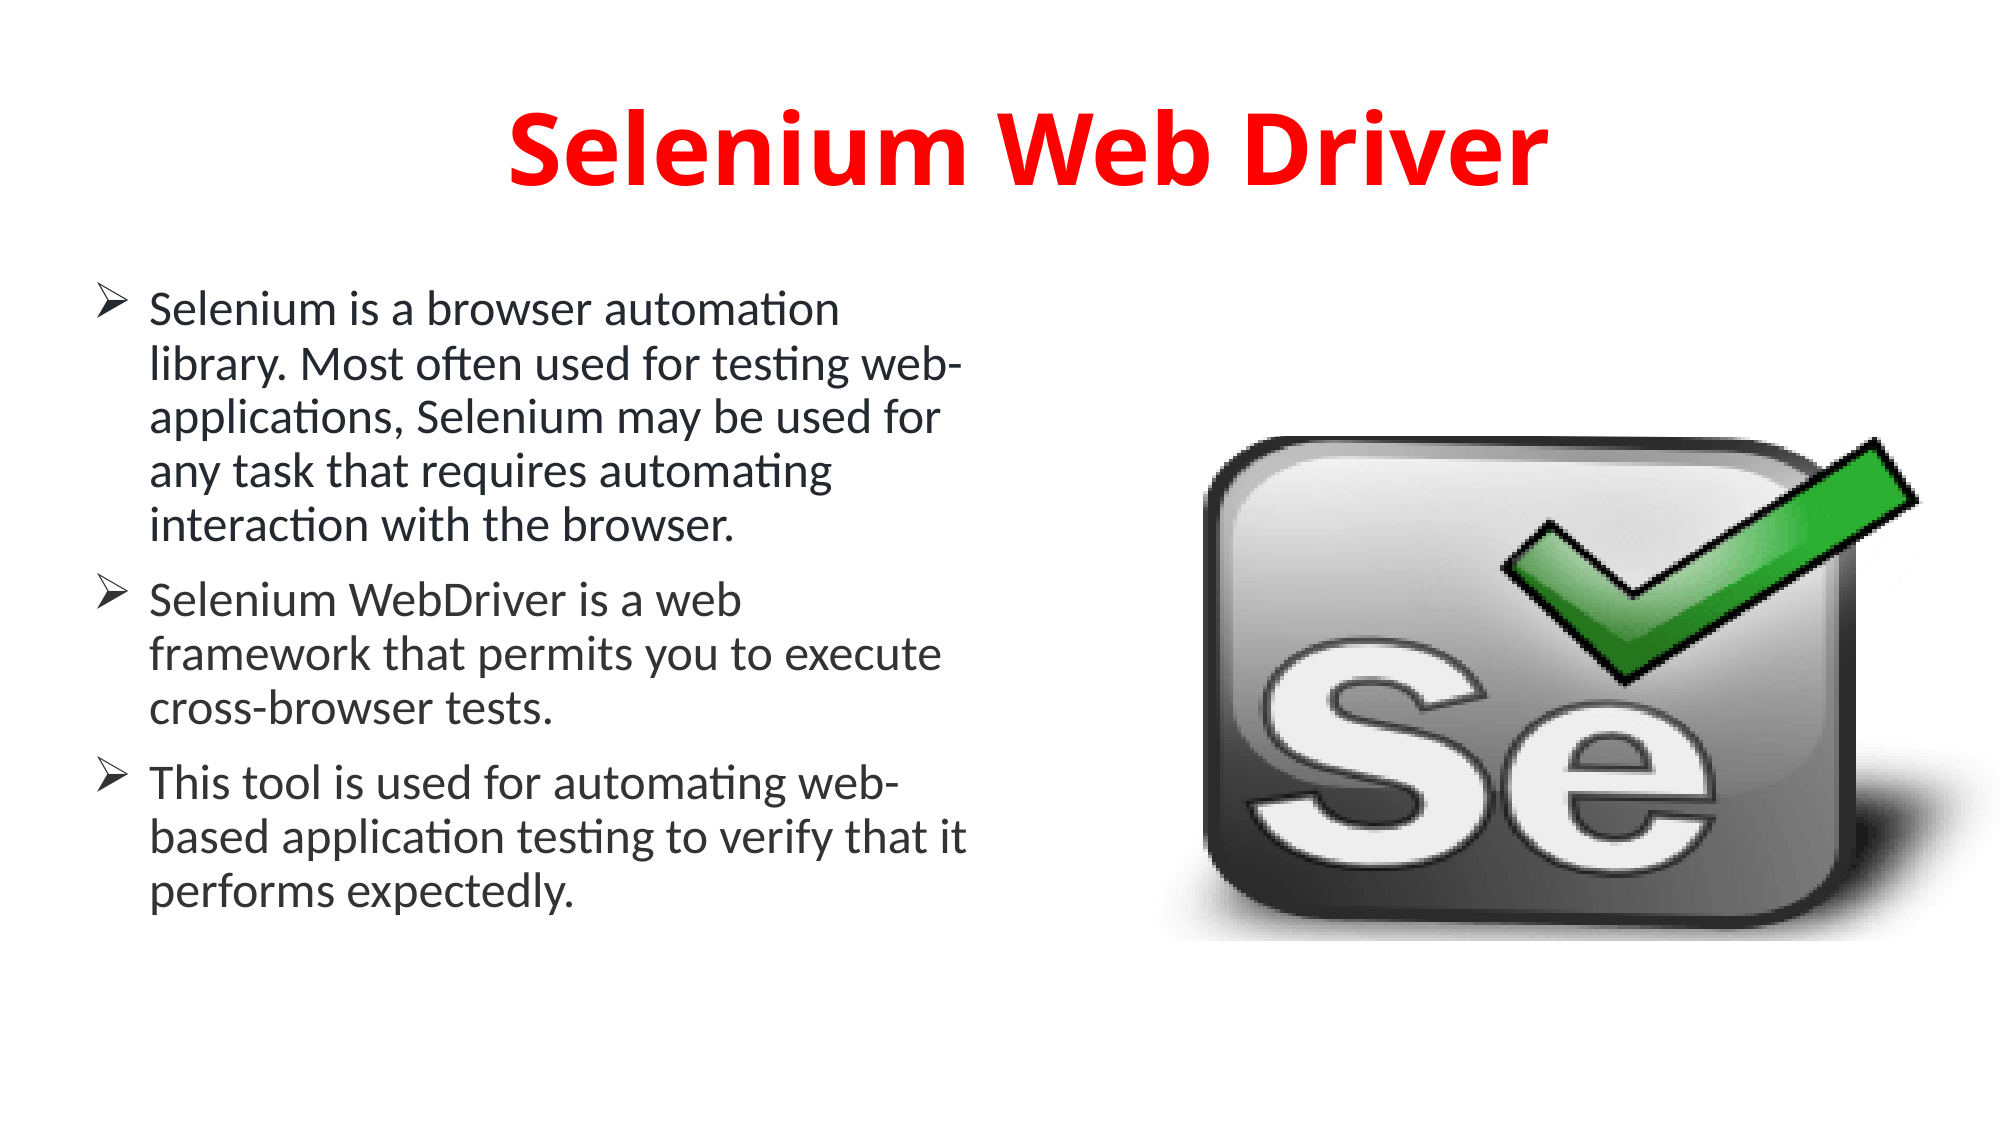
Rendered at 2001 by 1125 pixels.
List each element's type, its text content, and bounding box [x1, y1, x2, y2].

picture [1153, 435, 2000, 941]
list Selenium is a browser automation library. Most often used for testing web-applications, Selenium may be used for any task that requires automating interaction with the browser. Selenium WebDriver is a web framework that permits you to execute cross-browser tests. This tool is used for automating web-based application testing to verify that it performs expectedly. [77, 275, 985, 963]
title Selenium Web Driver [137, 54, 1923, 215]
